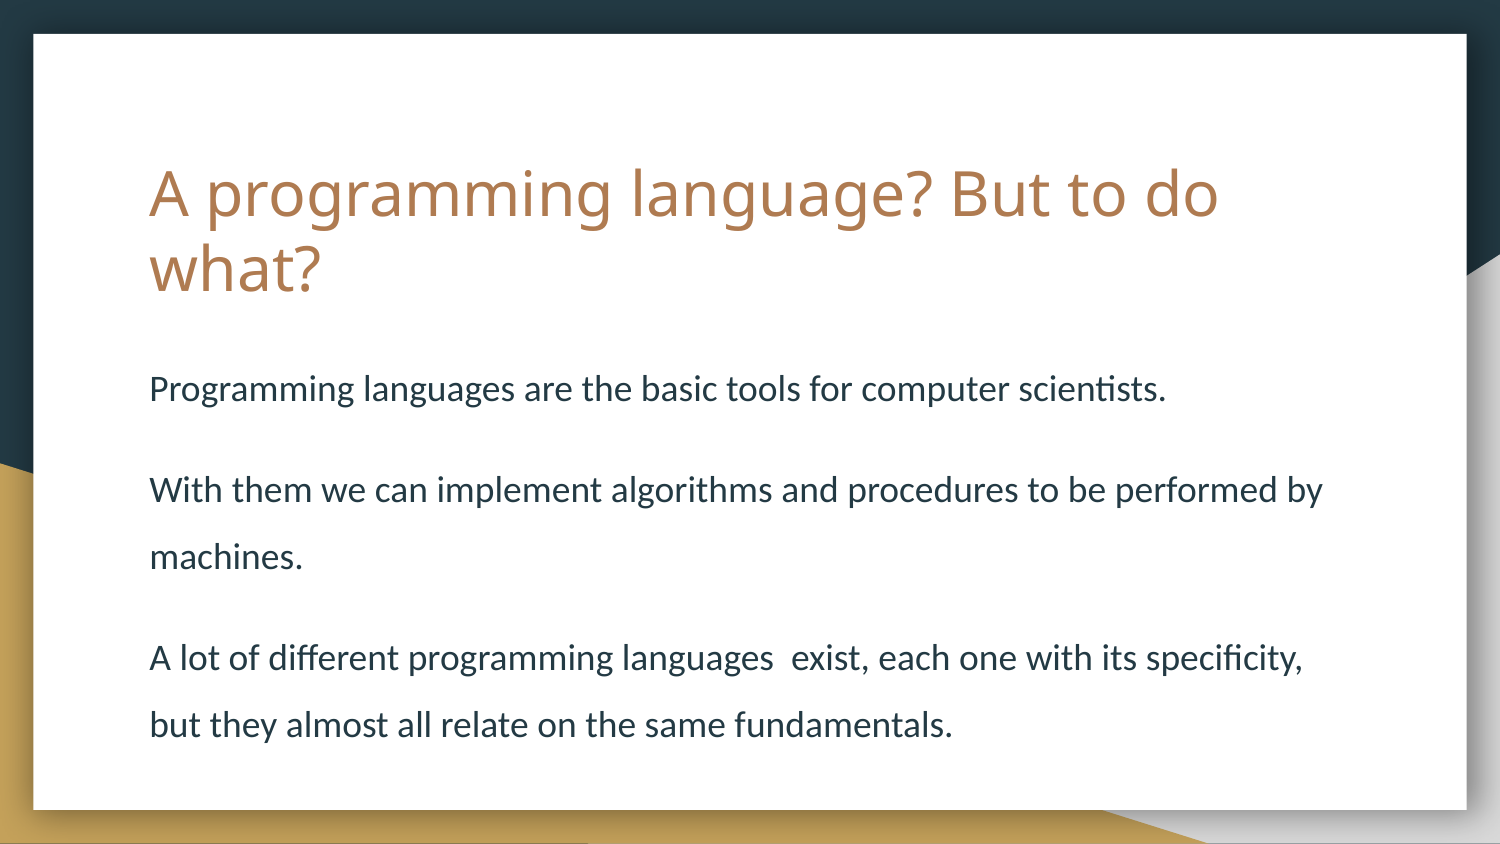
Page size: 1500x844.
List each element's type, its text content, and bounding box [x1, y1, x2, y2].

title A programming language? But to do what? [134, 138, 1366, 296]
list Programming languages are the basic tools for computer scientists. With them we can implement algorithms and procedures to be performed by machines. A lot of different programming languages exist, each one with its specificity, but they almost all relate on the same fundamentals. [134, 326, 1366, 729]
